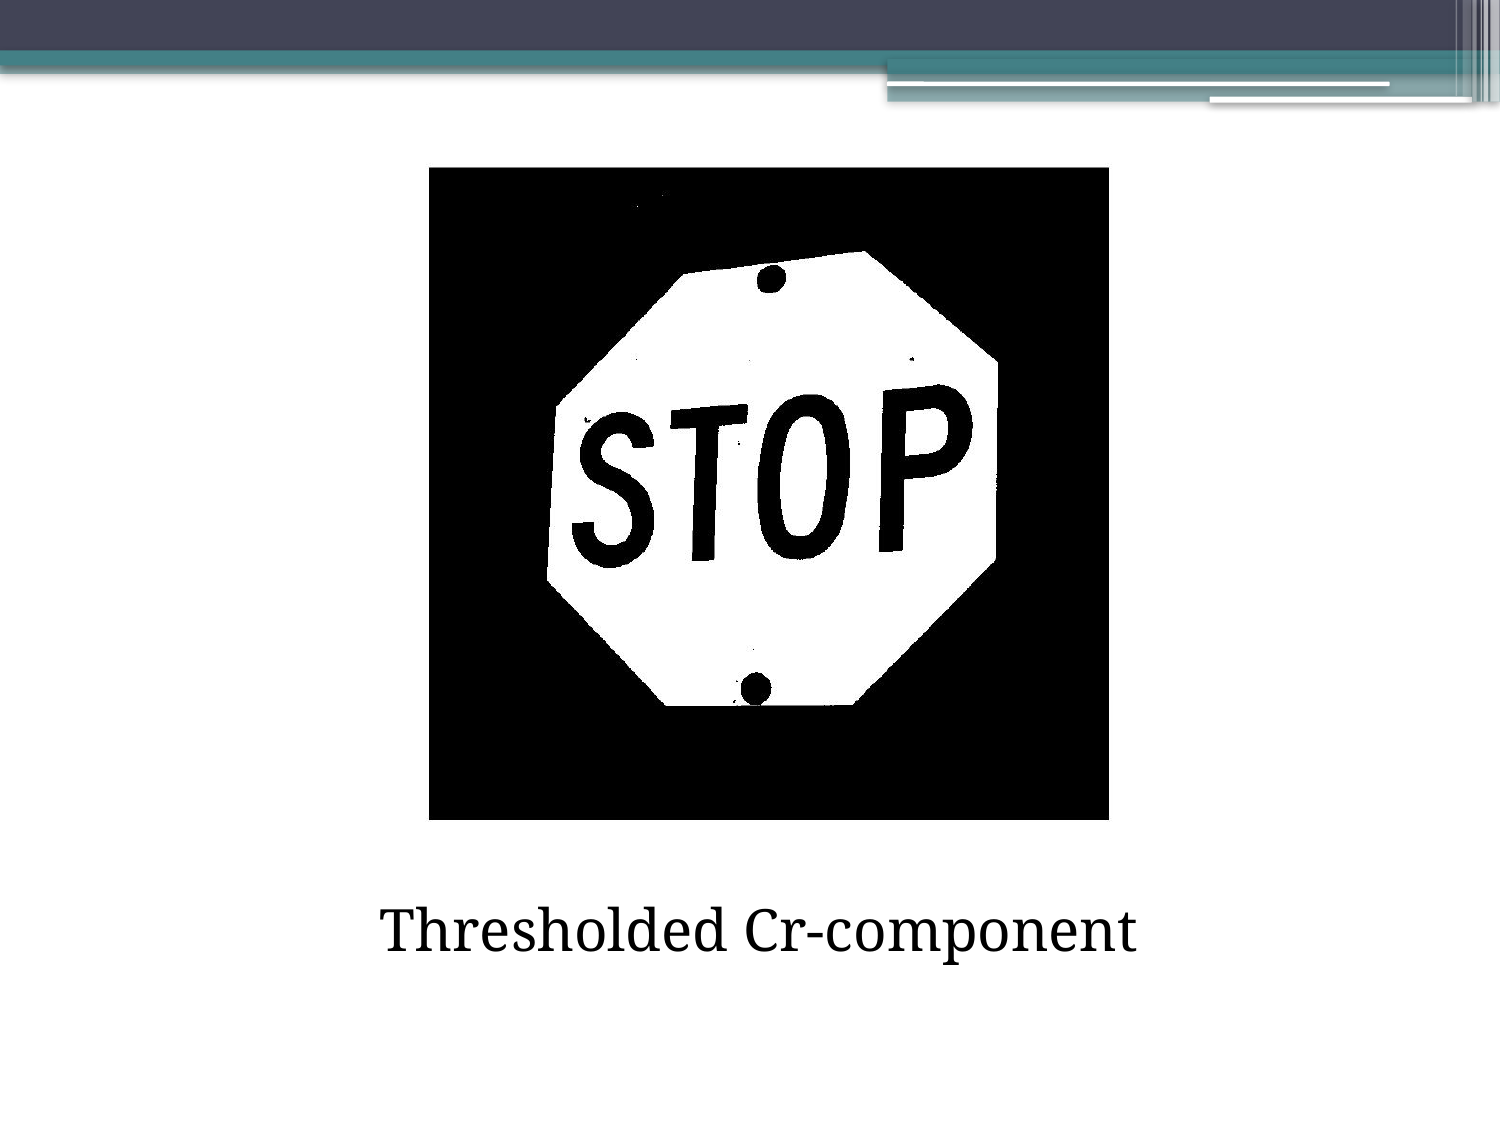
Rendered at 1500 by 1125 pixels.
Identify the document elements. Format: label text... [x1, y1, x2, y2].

list Thresholded Cr-component [75, 200, 1425, 1038]
picture [424, 162, 1113, 826]
